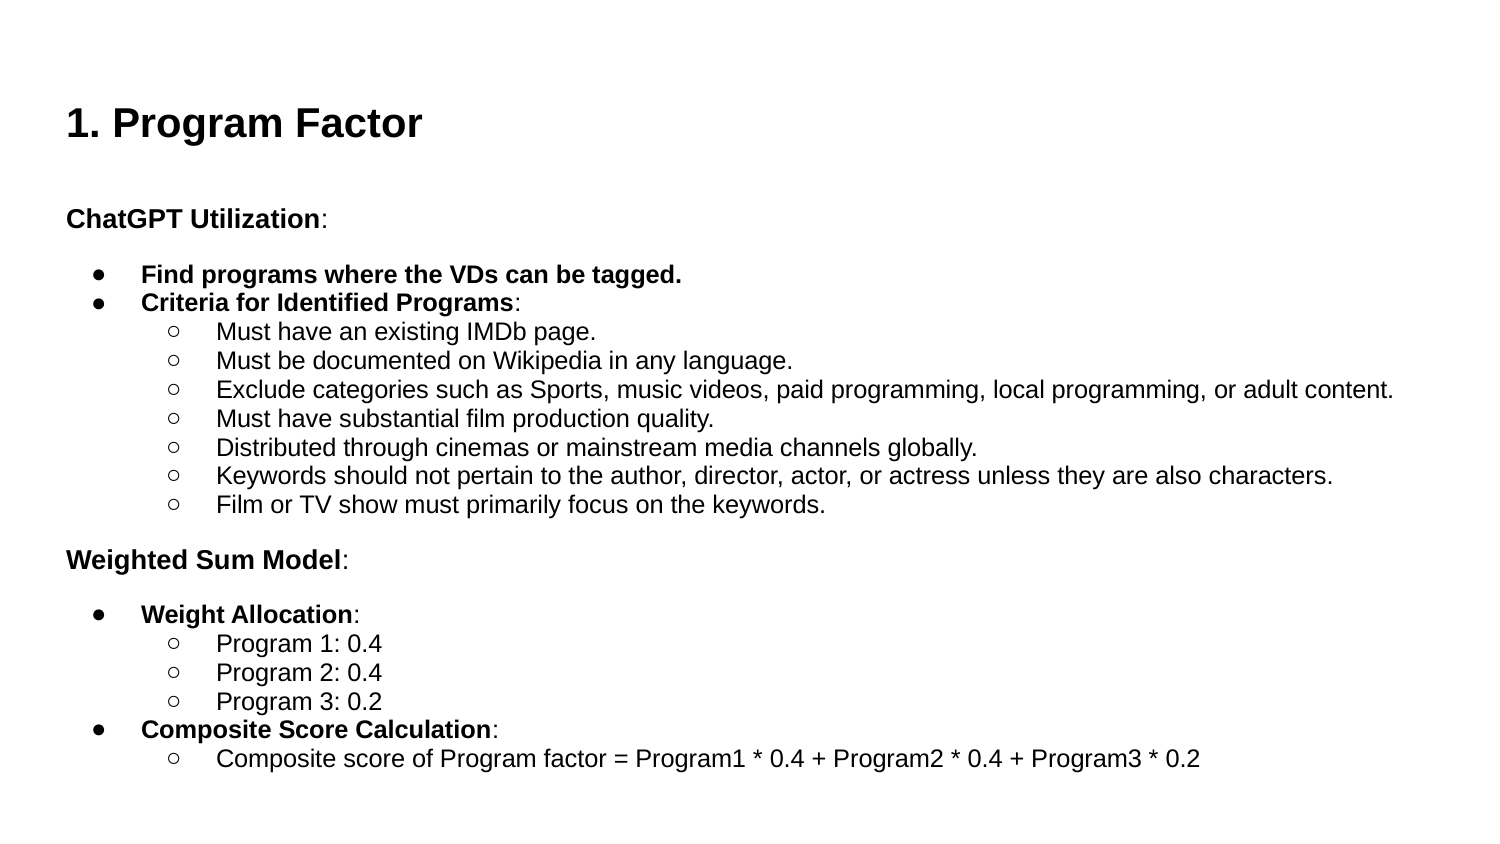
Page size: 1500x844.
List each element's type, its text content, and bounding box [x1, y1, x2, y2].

title 1. Program Factor [51, 72, 1449, 167]
list ChatGPT Utilization: Find programs where the VDs can be tagged. Criteria for Identified Programs: Must have an existing IMDb page. Must be documented on Wikipedia in any language. Exclude categories such as Sports, music videos, paid programming, local programming, or adult content. Must have substantial film production quality. Distributed through cinemas or mainstream media channels globally. Keywords should not pertain to the author, director, actor, or actress unless they are also characters. Film or TV show must primarily focus on the keywords. Weighted Sum Model: Weight Allocation: Program 1: 0.4 Program 2: 0.4 Program 3: 0.2 Composite Score Calculation: Composite score of Program factor = Program1 * 0.4 + Program2 * 0.4 + Program3 * 0.2 [51, 189, 1449, 750]
